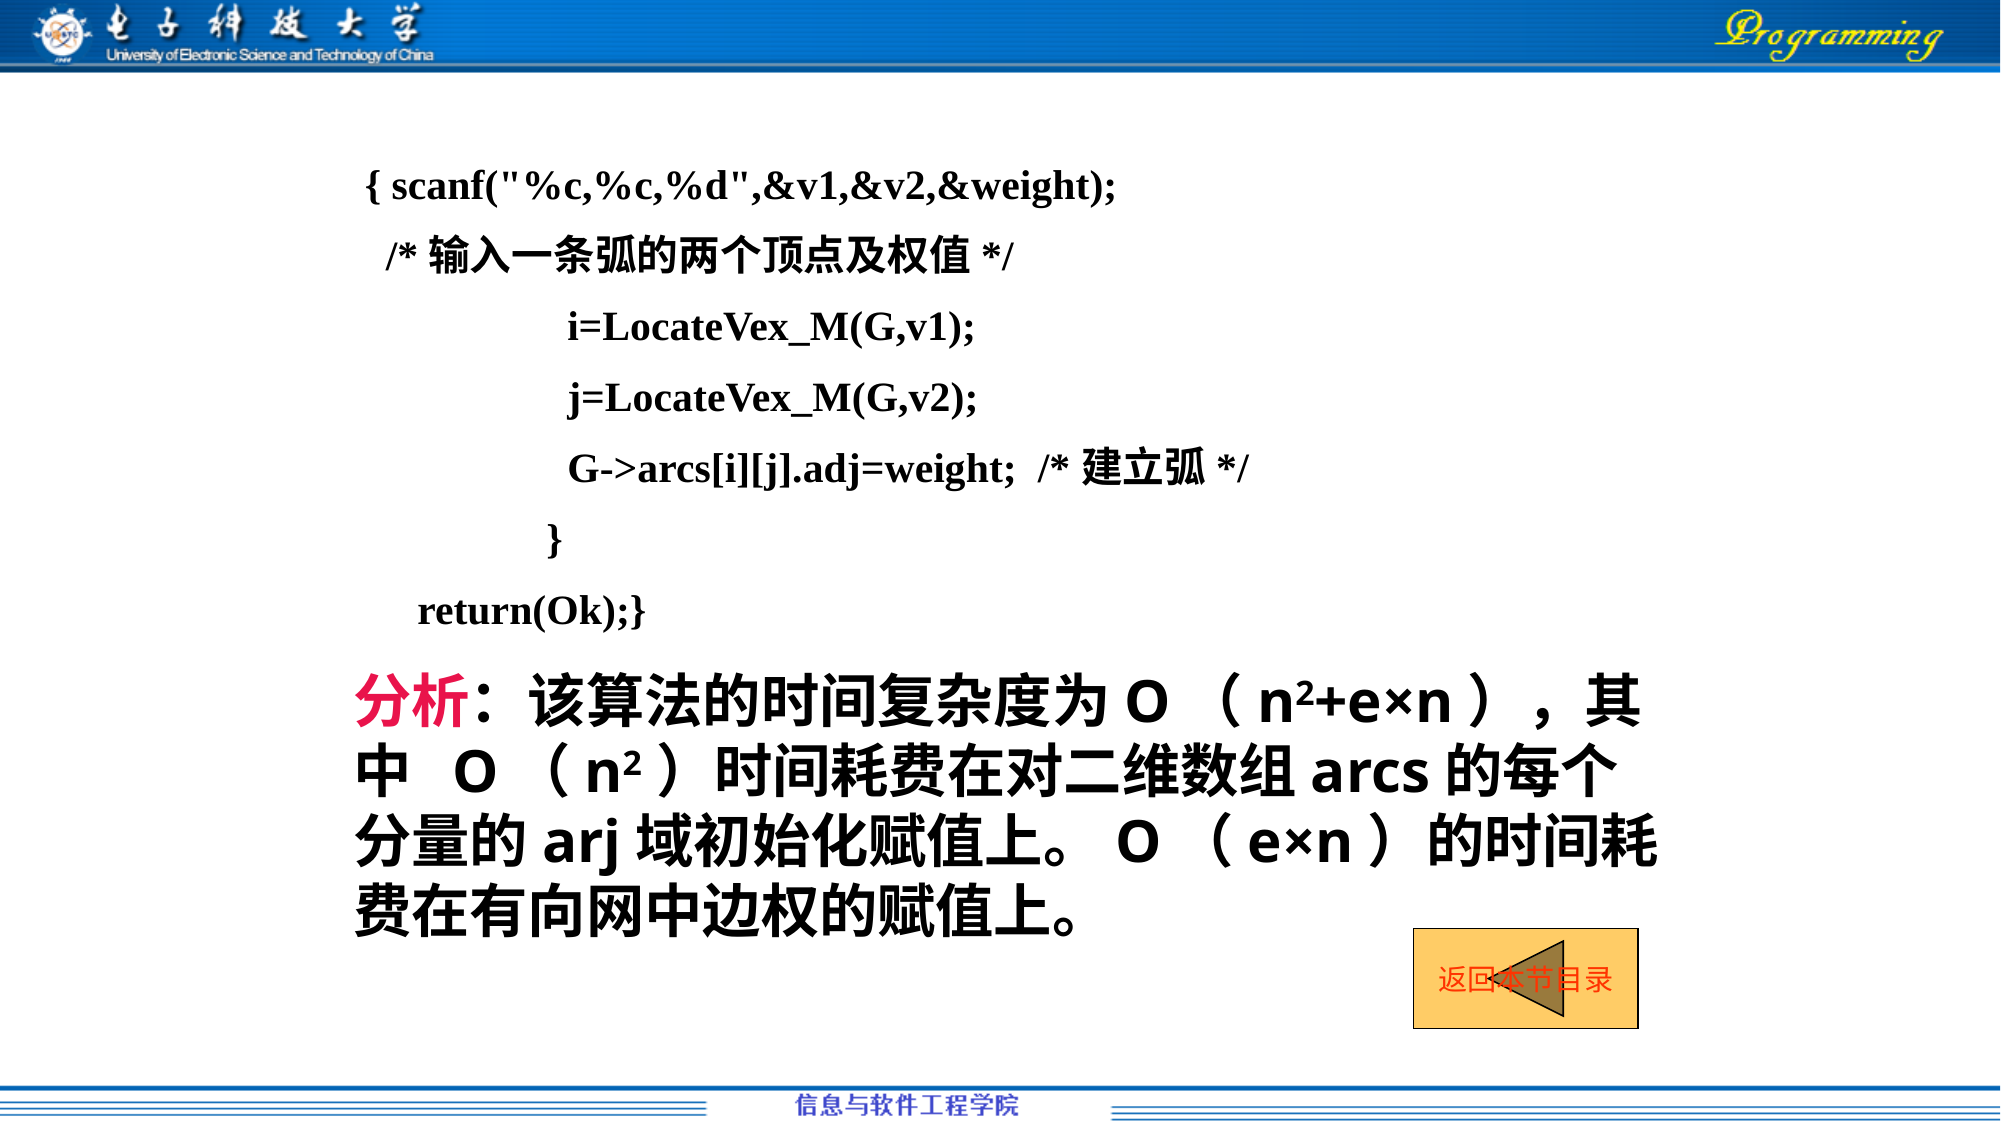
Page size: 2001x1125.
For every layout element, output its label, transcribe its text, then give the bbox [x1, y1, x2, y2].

picture [0, 0, 2001, 1125]
text_box 分析：该算法的时间复杂度为O（n2+e×n），其中 O（n2）时间耗费在对二维数组arcs的每个分量的arj域初始化赋值上。O（e×n）的时间耗费在有向网中边权的赋值上。 [338, 656, 1686, 952]
text_box 返回本节目录 [1413, 928, 1639, 1029]
text_box { scanf("%c,%c,%d",&v1,&v2,&weight); /*输入一条弧的两个顶点及权值*/ i=LocateVex_M(G,v1); j=LocateVex_M(G,v2); G->arcs[i][j].adj=weight; /*建立弧*/ } return(Ok);} [349, 149, 1688, 640]
